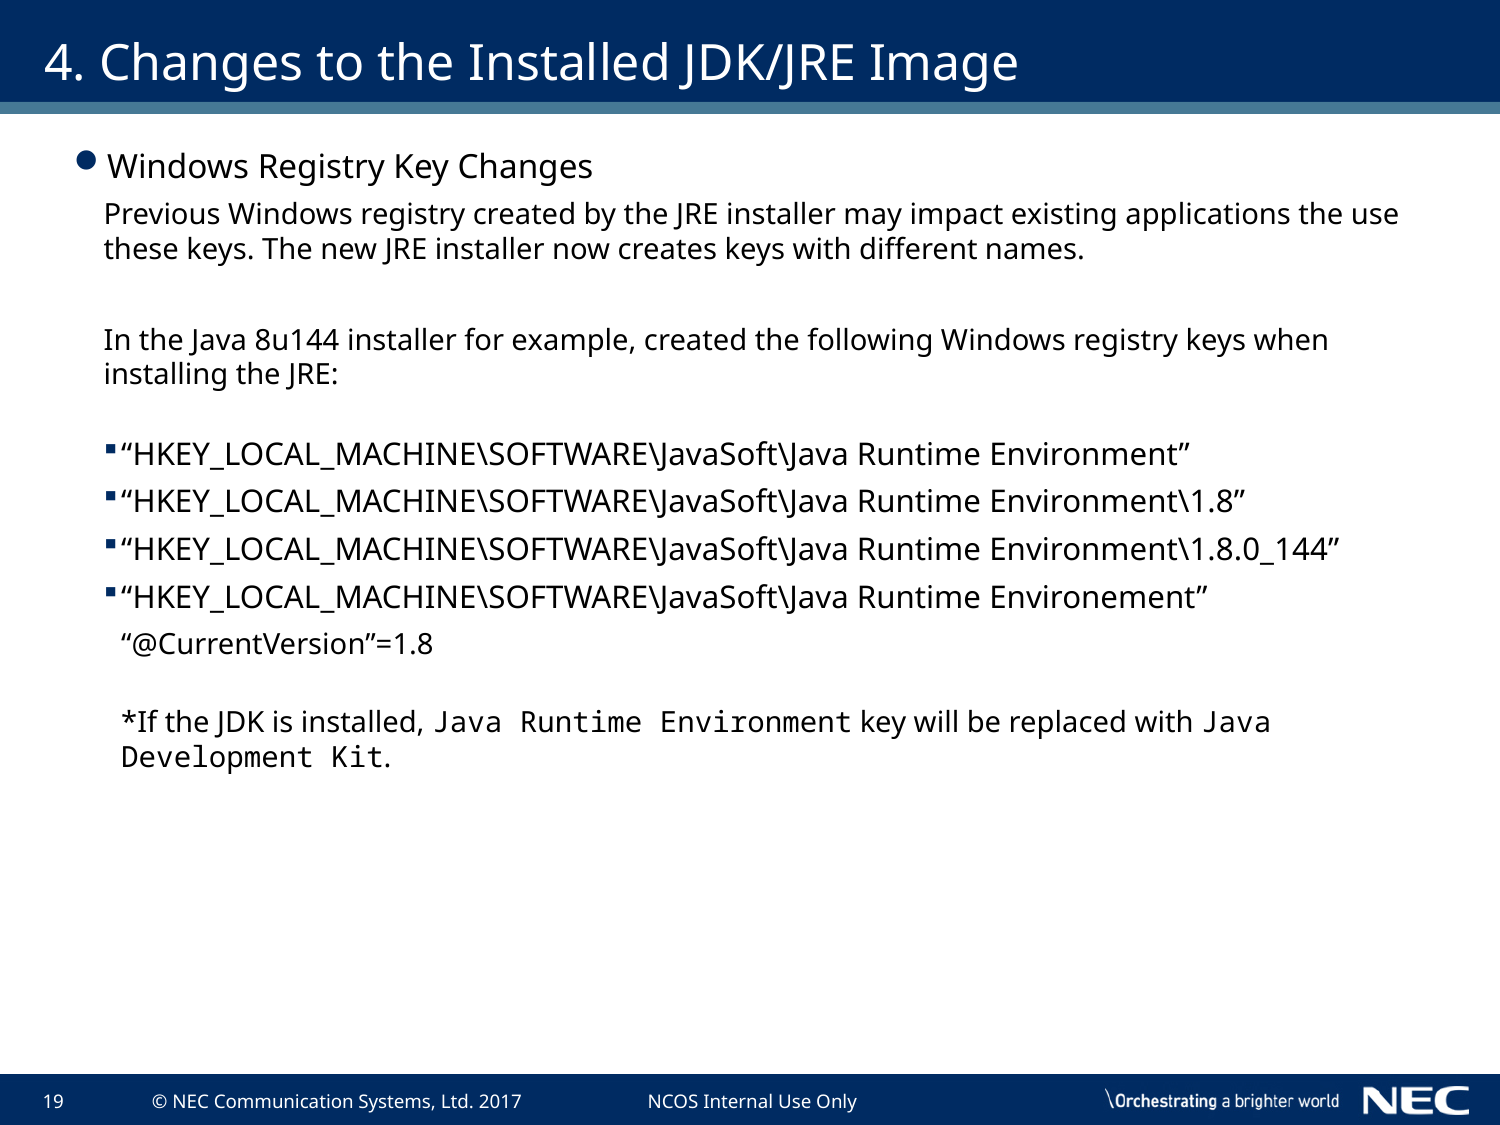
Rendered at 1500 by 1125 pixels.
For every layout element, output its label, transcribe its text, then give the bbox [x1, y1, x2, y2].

list Windows Registry Key Changes Previous Windows registry created by the JRE installer may impact existing applications the use these keys. The new JRE installer now creates keys with different names. In the Java 8u144 installer for example, created the following Windows registry keys when installing the JRE: “HKEY_LOCAL_MACHINE\SOFTWARE\JavaSoft\Java Runtime Environment” “HKEY_LOCAL_MACHINE\SOFTWARE\JavaSoft\Java Runtime Environment\1.8” “HKEY_LOCAL_MACHINE\SOFTWARE\JavaSoft\Java Runtime Environment\1.8.0_144” “HKEY_LOCAL_MACHINE\SOFTWARE\JavaSoft\Java Runtime Environement” “@CurrentVersion”=1.8 *If the JDK is installed, Java Runtime Environment key will be replaced with Java Development Kit. [29, 137, 1471, 1059]
picture [0, 1074, 1500, 1125]
picture [0, 0, 1500, 114]
title 4. Changes to the Installed JDK/JRE Image [29, 18, 1471, 96]
